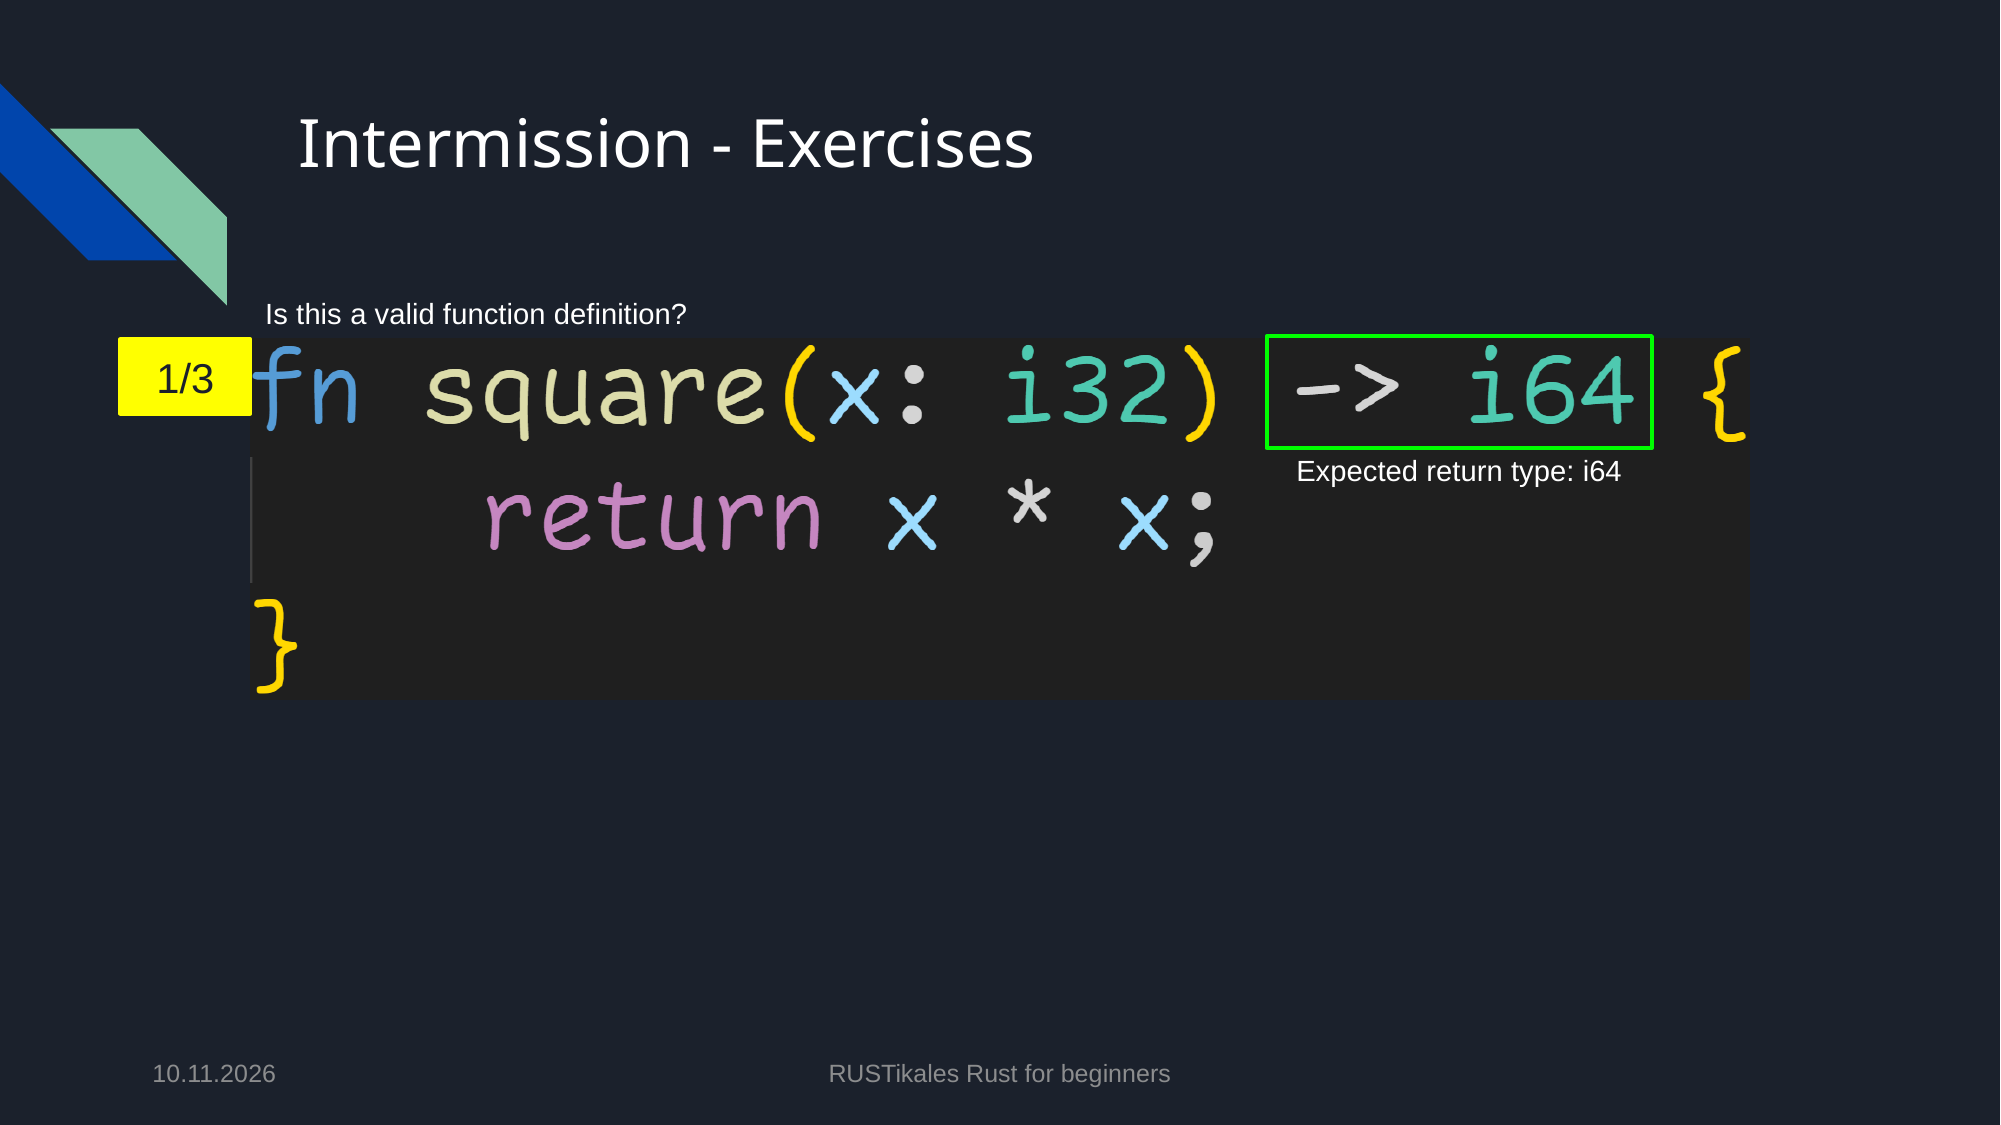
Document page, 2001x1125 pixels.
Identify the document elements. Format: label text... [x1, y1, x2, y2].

text_box 1/3 [118, 337, 248, 416]
picture [249, 338, 1751, 700]
title Intermission - Exercises [283, 86, 1824, 287]
text_box Is this a valid function definition? [250, 288, 703, 336]
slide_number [137, 1042, 588, 1103]
footer RUSTikales Rust for beginners [662, 1042, 1338, 1103]
